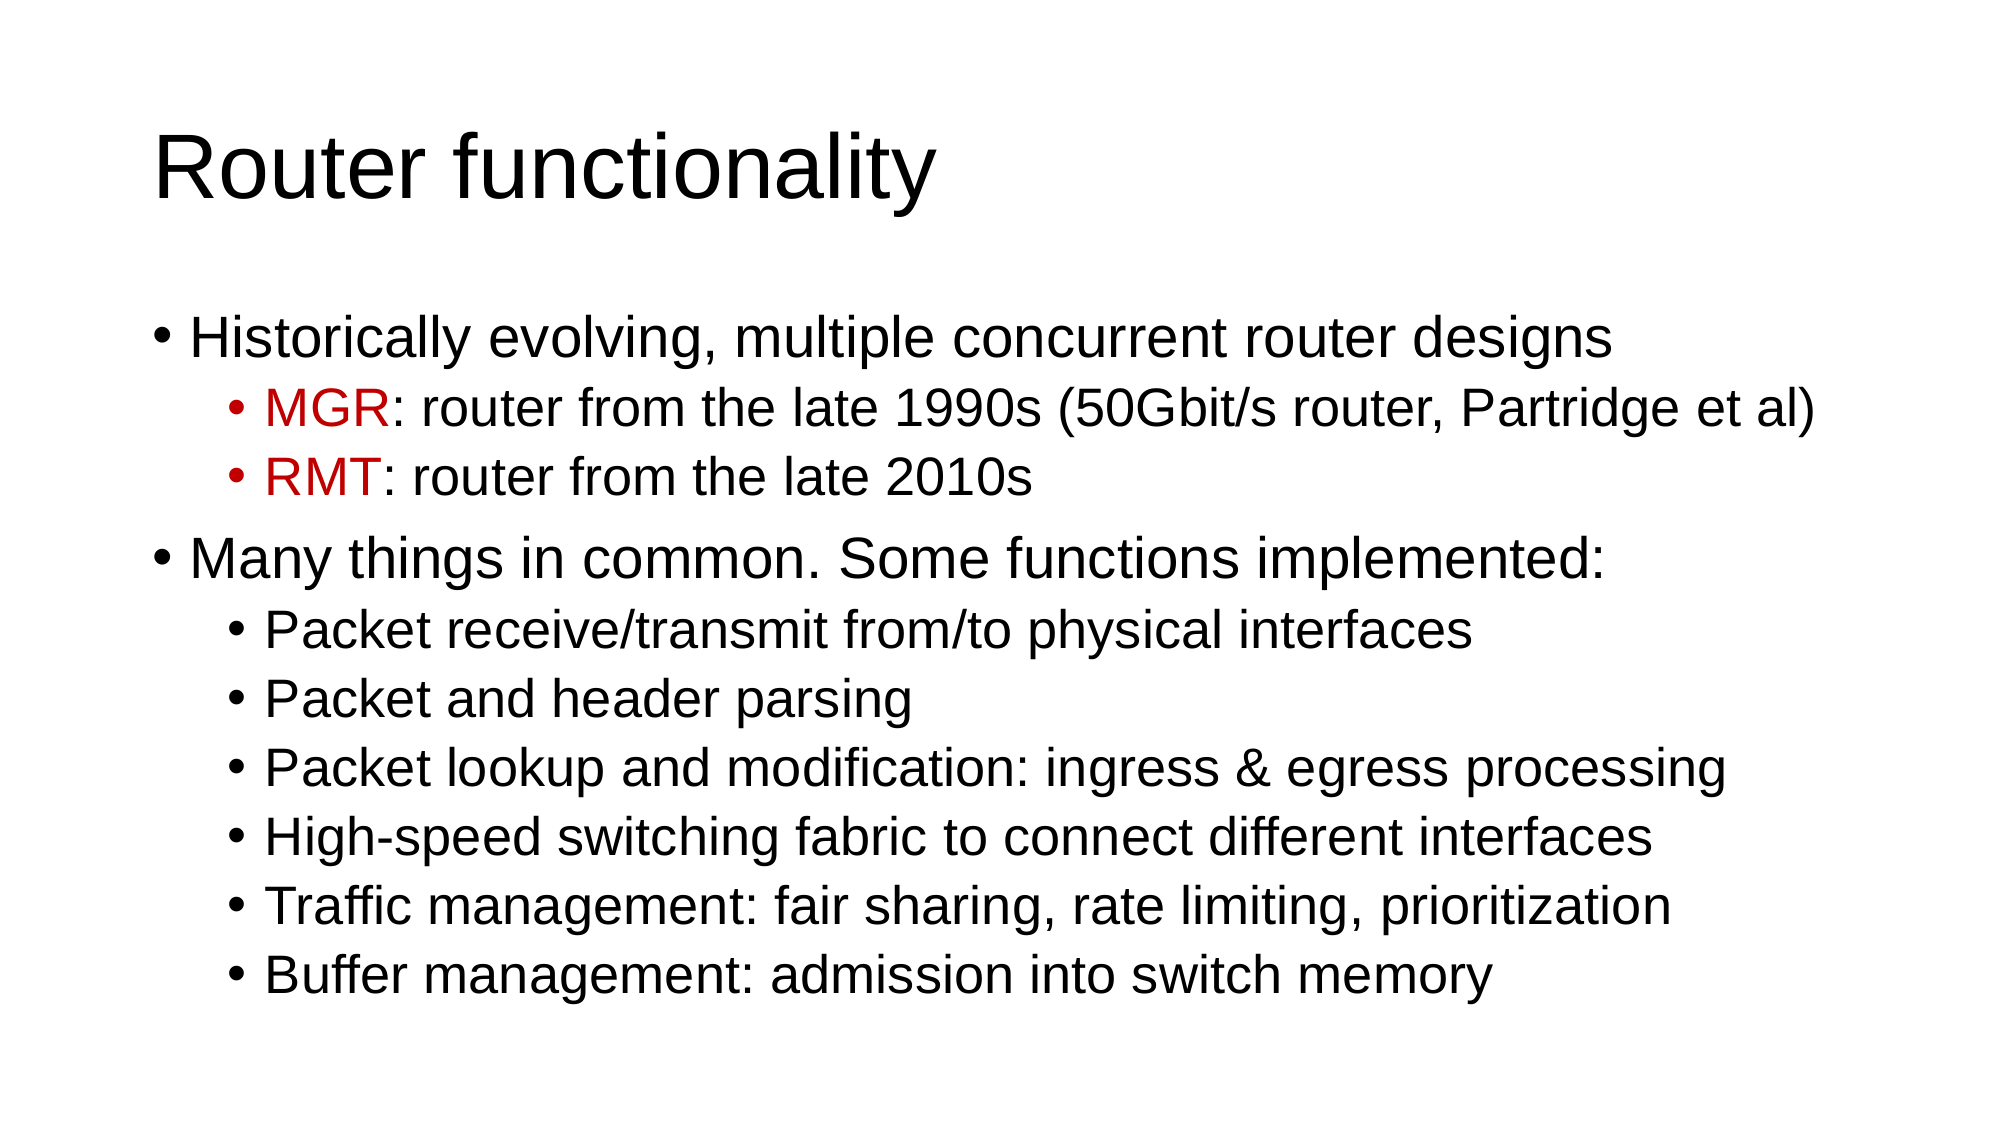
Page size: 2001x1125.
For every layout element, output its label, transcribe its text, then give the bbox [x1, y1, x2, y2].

title Router functionality [137, 59, 1863, 278]
list Historically evolving, multiple concurrent router designs MGR: router from the late 1990s (50Gbit/s router, Partridge et al) RMT: router from the late 2010s Many things in common. Some functions implemented: Packet receive/transmit from/to physical interfaces Packet and header parsing Packet lookup and modification: ingress & egress processing High-speed switching fabric to connect different interfaces Traffic management: fair sharing, rate limiting, prioritization Buffer management: admission into switch memory [137, 299, 1863, 1106]
